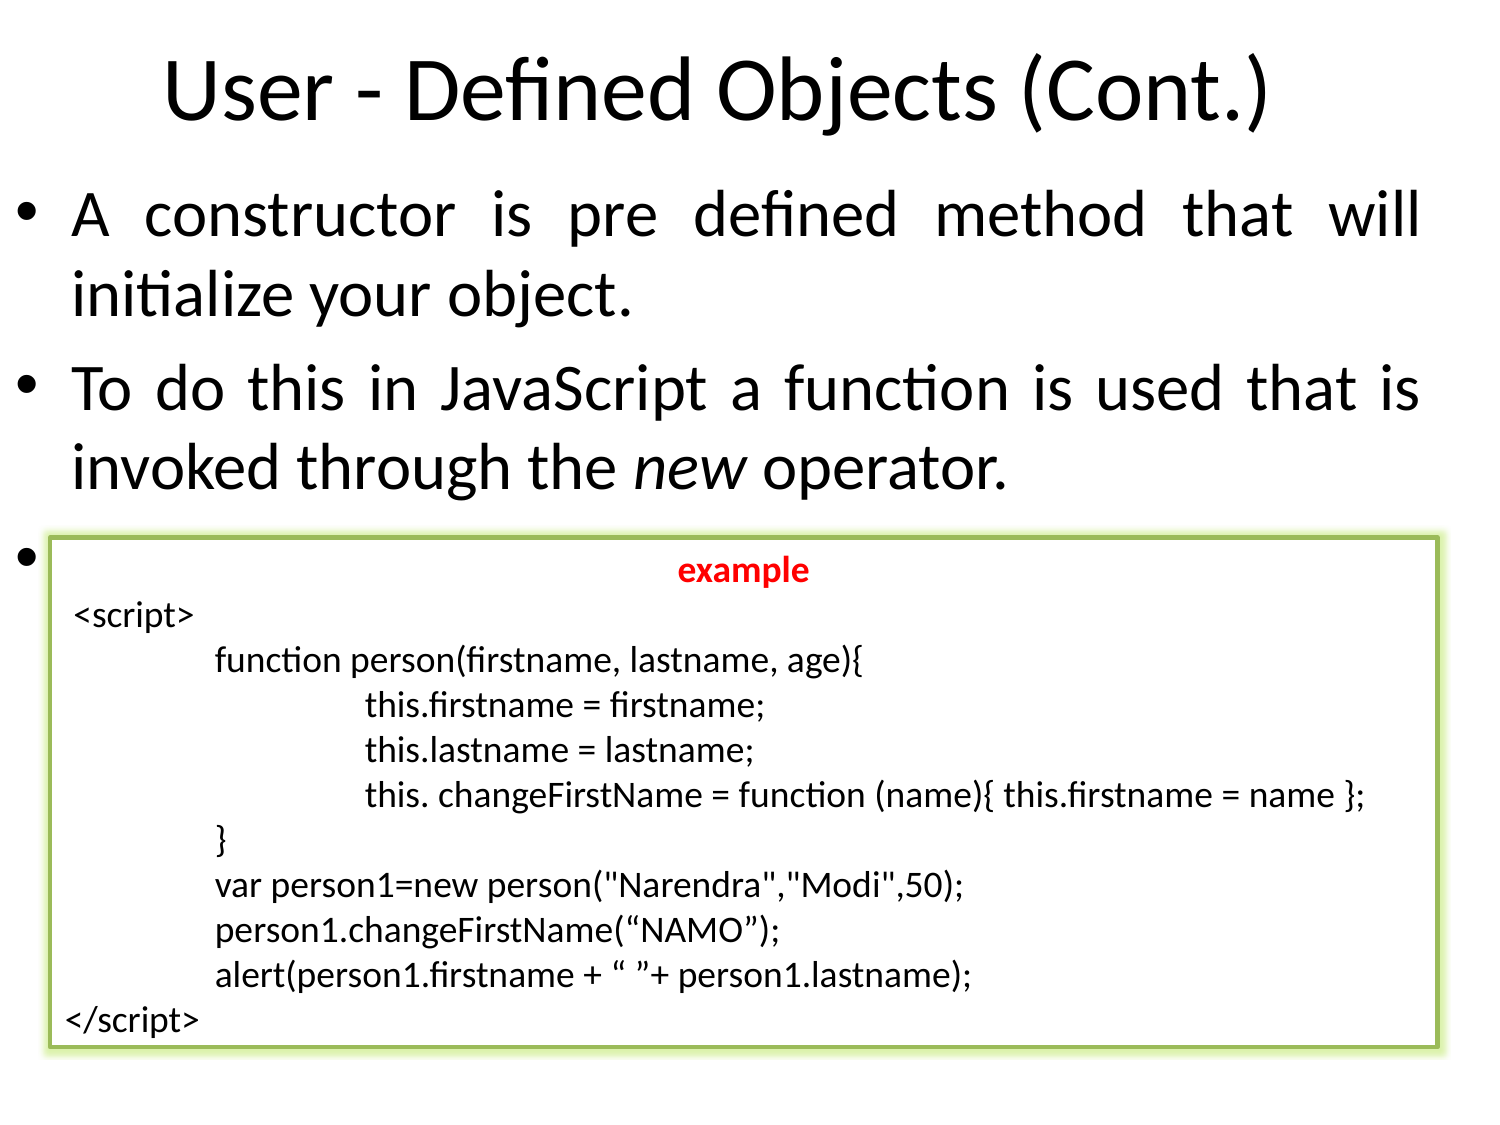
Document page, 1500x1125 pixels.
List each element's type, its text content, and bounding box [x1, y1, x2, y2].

title User - Defined Objects (Cont.) [0, 17, 1438, 150]
list A constructor is pre defined method that will initialize your object. To do this in JavaScript a function is used that is invoked through the new operator. Any properties inside the newly created object are assigned using this keyword, referring to the current object being created. [0, 162, 1438, 1038]
text_box example <script> function person(firstname, lastname, age){ this.firstname = firstname; this.lastname = lastname; this. changeFirstName = function (name){ this.firstname = name }; } var person1=new person("Narendra","Modi",50); person1.changeFirstName(“NAMO”); alert(person1.firstname + “ ”+ person1.lastname); </script> [48, 535, 1440, 1049]
